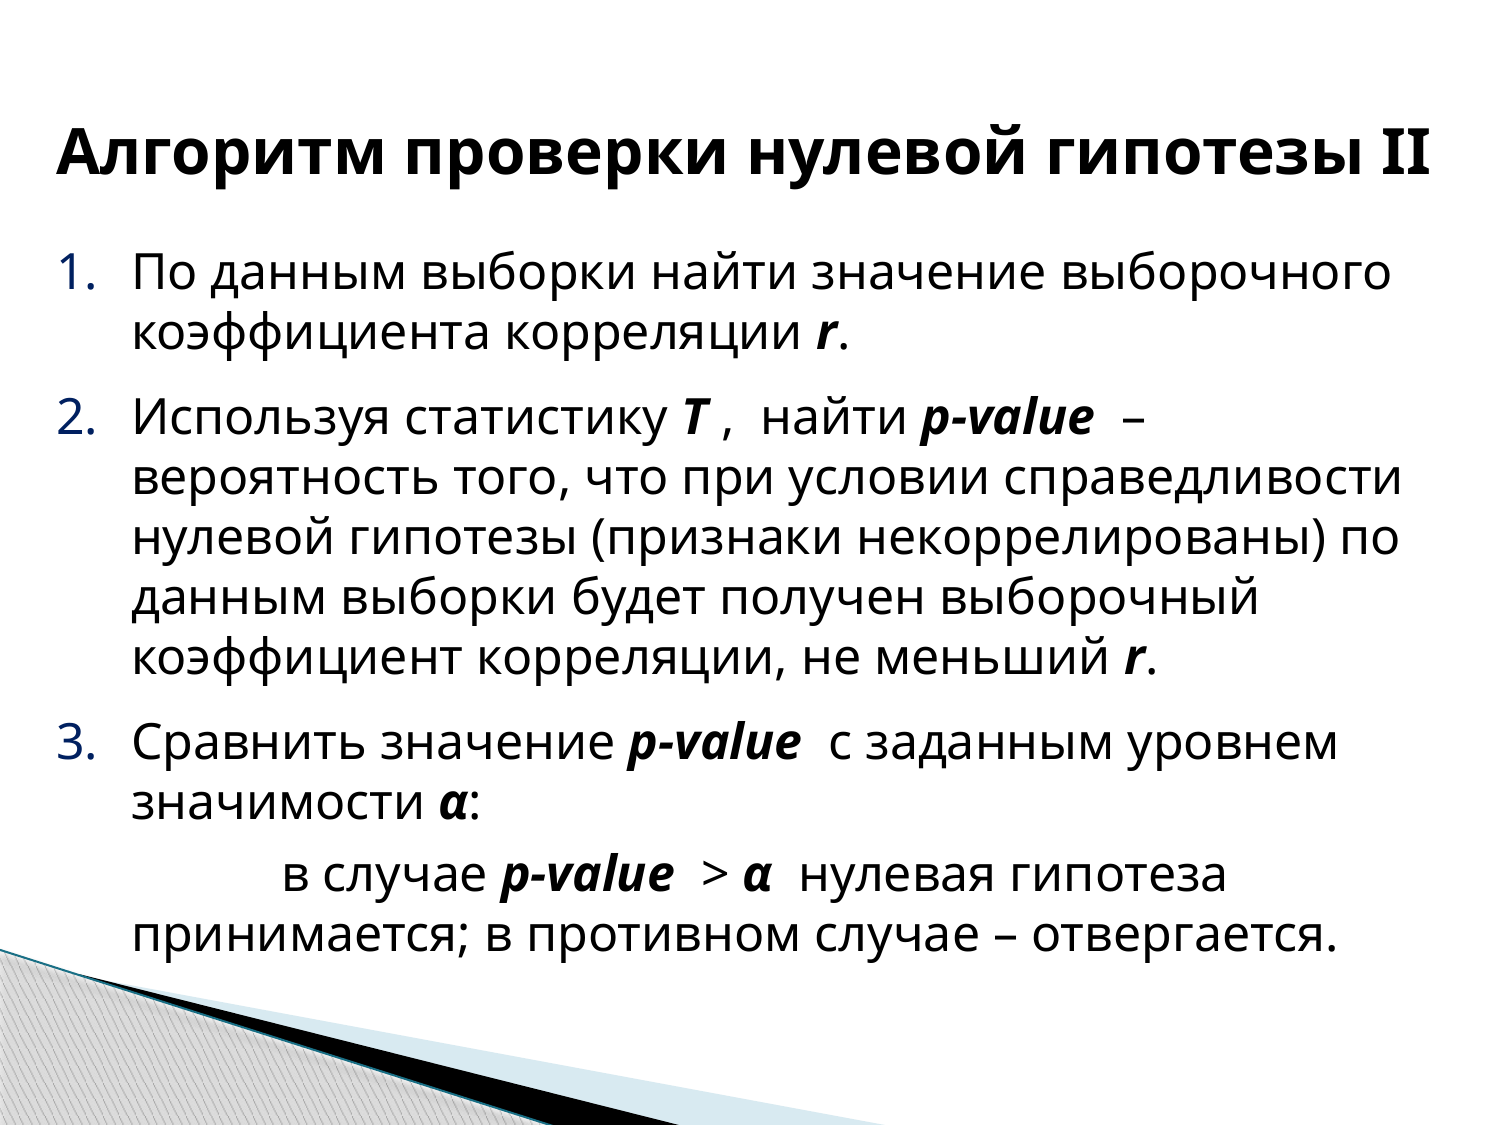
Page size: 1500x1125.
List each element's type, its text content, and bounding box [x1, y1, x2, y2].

list По данным выборки найти значение выборочного коэффициента корреляции r. Используя статистику T , найти p-value – вероятность того, что при условии справедливости нулевой гипотезы (признаки некоррелированы) по данным выборки будет получен выборочный коэффициент корреляции, не меньший r. Сравнить значение p-value с заданным уровнем значимости α: в случае p-value > α нулевая гипотеза принимается; в противном случае – отвергается. [41, 231, 1477, 1035]
text_box Алгоритм проверки нулевой гипотезы II [41, 66, 1447, 232]
